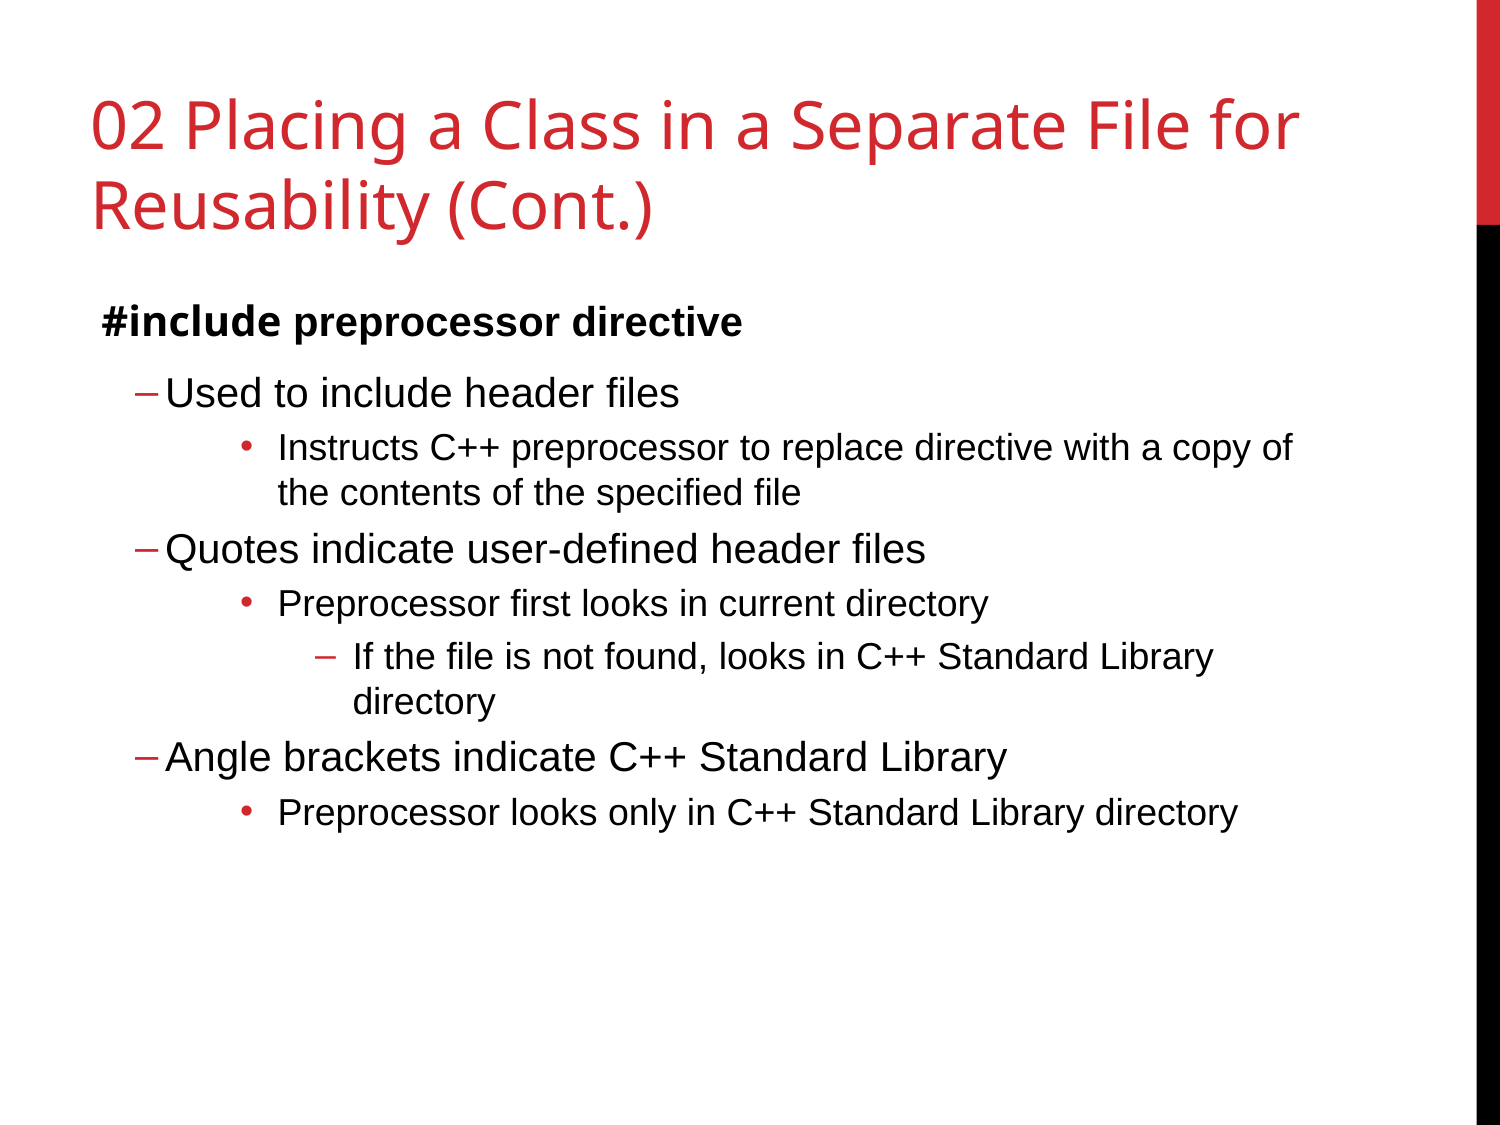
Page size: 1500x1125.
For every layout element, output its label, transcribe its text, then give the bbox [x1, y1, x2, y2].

title 02 Placing a Class in a Separate File for Reusability (Cont.) [75, 24, 1400, 250]
list #include preprocessor directive Used to include header files Instructs C++ preprocessor to replace directive with a copy of the contents of the specified file Quotes indicate user-defined header files Preprocessor first looks in current directory If the file is not found, looks in C++ Standard Library directory Angle brackets indicate C++ Standard Library Preprocessor looks only in C++ Standard Library directory [75, 287, 1325, 1005]
